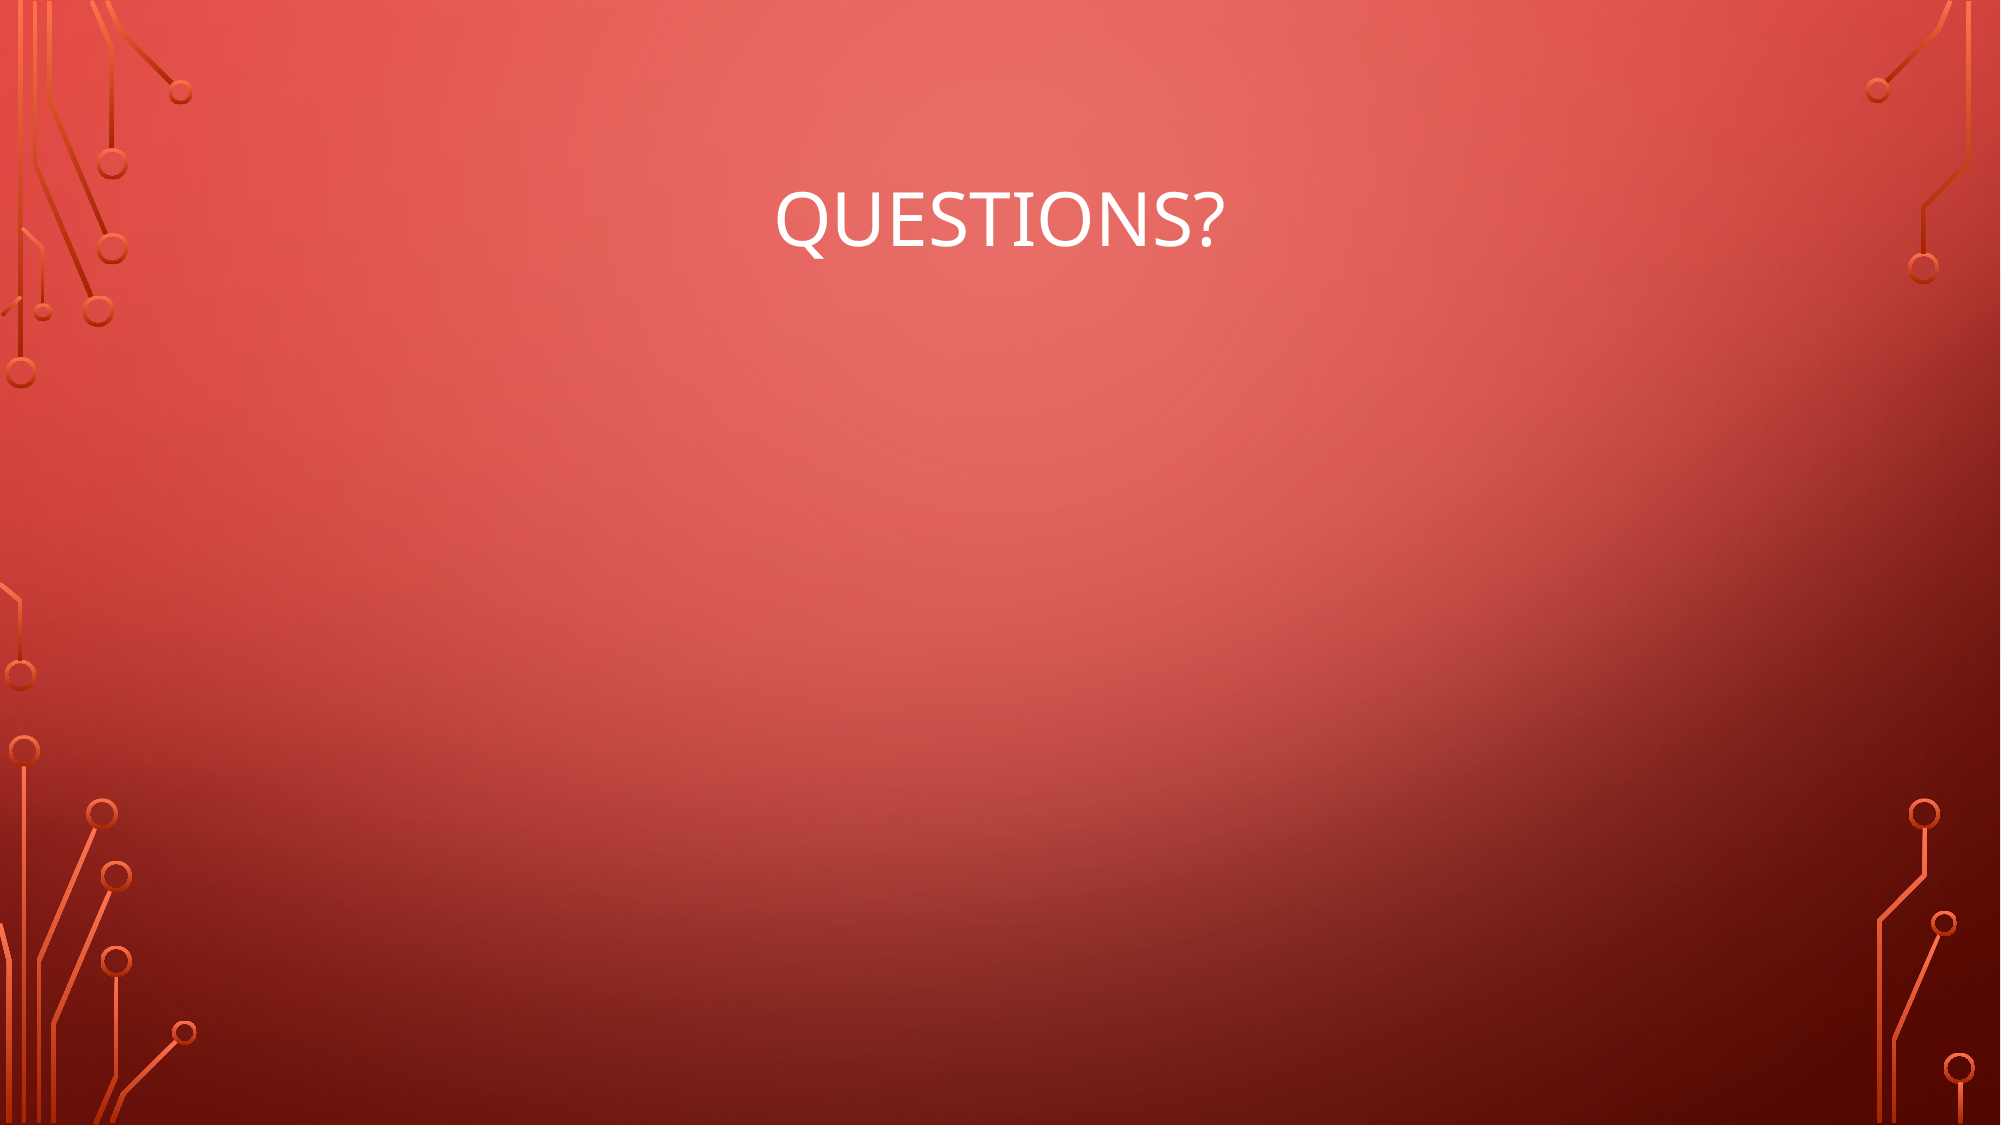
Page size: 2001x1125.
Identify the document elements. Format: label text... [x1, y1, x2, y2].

title QUESTIONS? [187, 101, 1813, 344]
